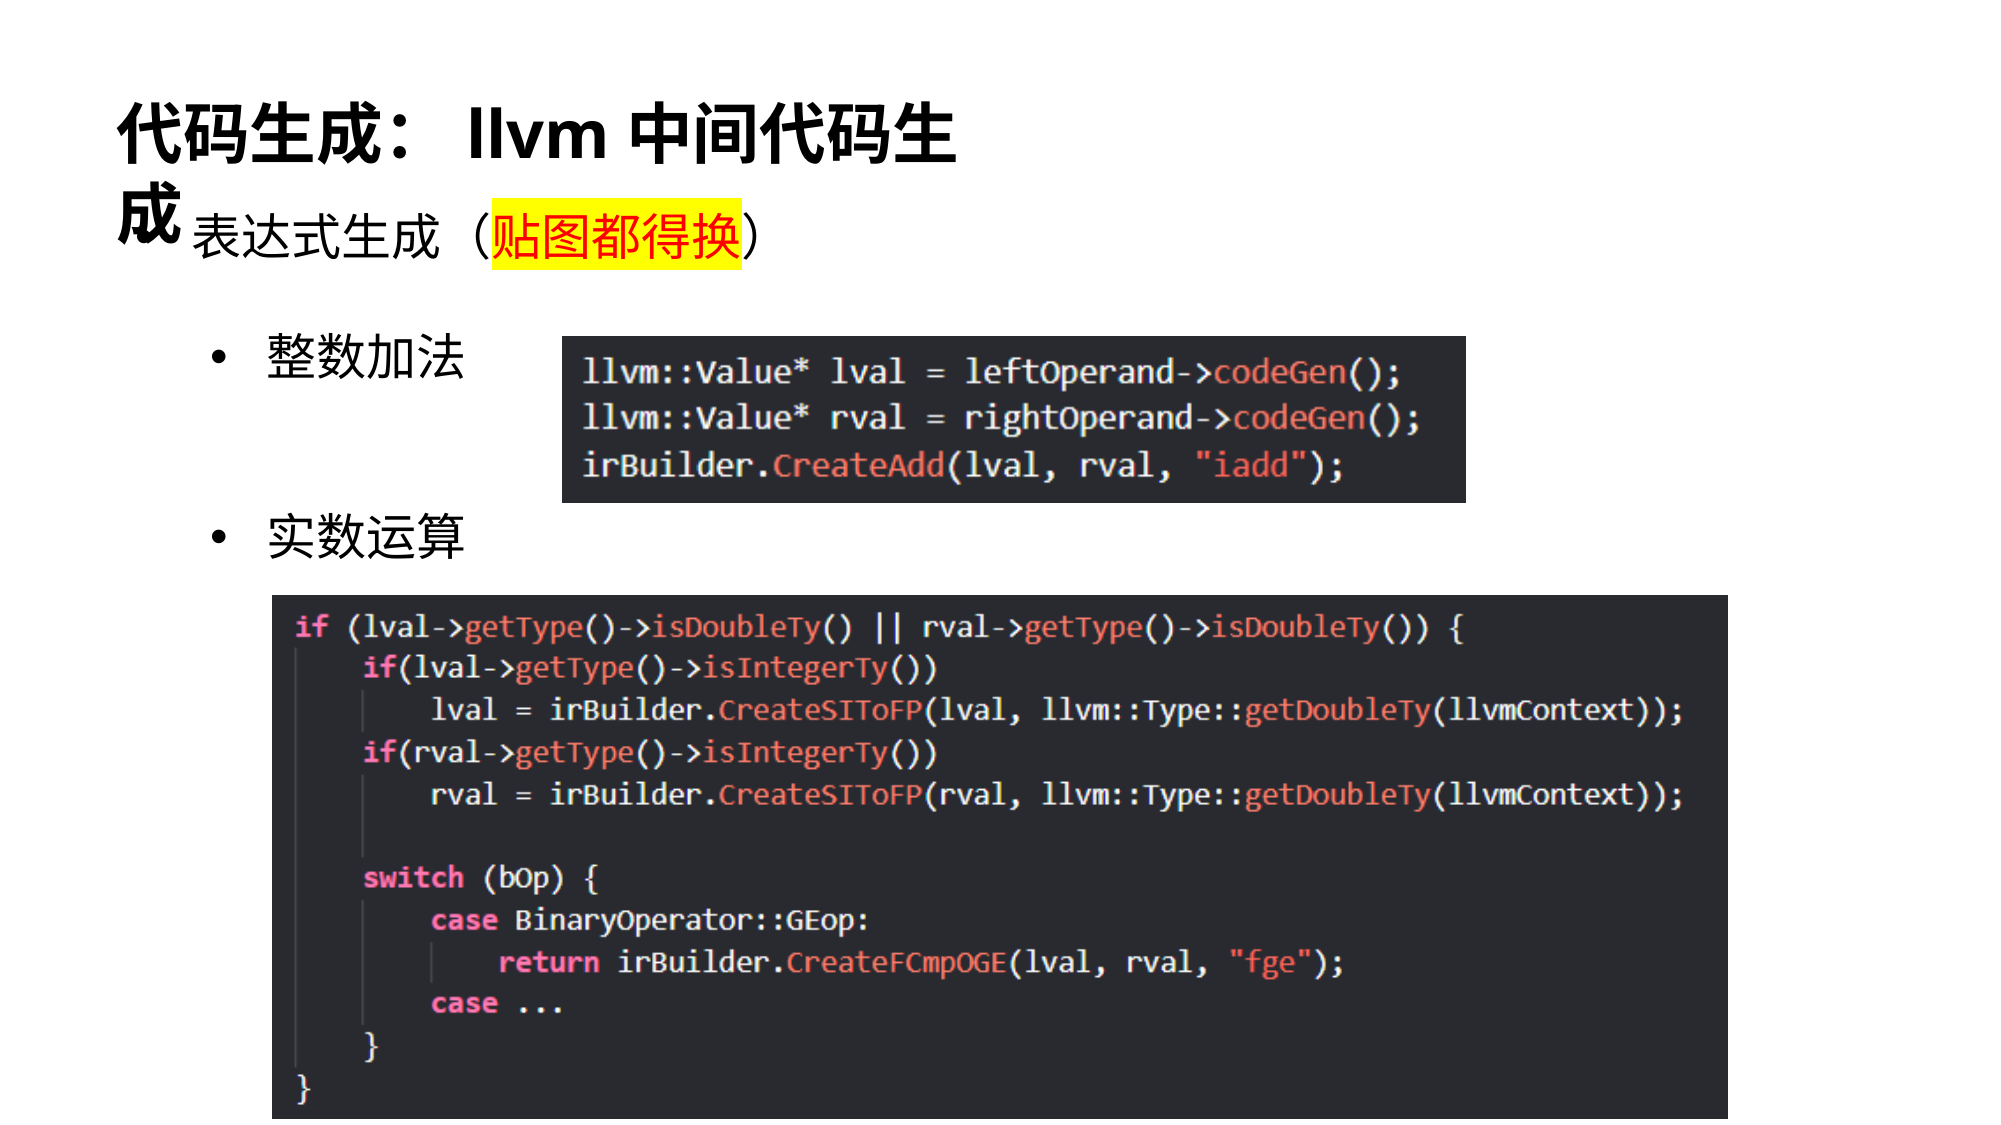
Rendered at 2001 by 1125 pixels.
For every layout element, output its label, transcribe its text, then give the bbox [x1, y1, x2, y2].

picture [272, 595, 1728, 1119]
text_box 表达式生成（贴图都得换） 整数加法 实数运算 [120, 198, 1775, 574]
picture [562, 335, 1466, 503]
text_box 代码生成：llvm中间代码生成 [101, 84, 1028, 260]
